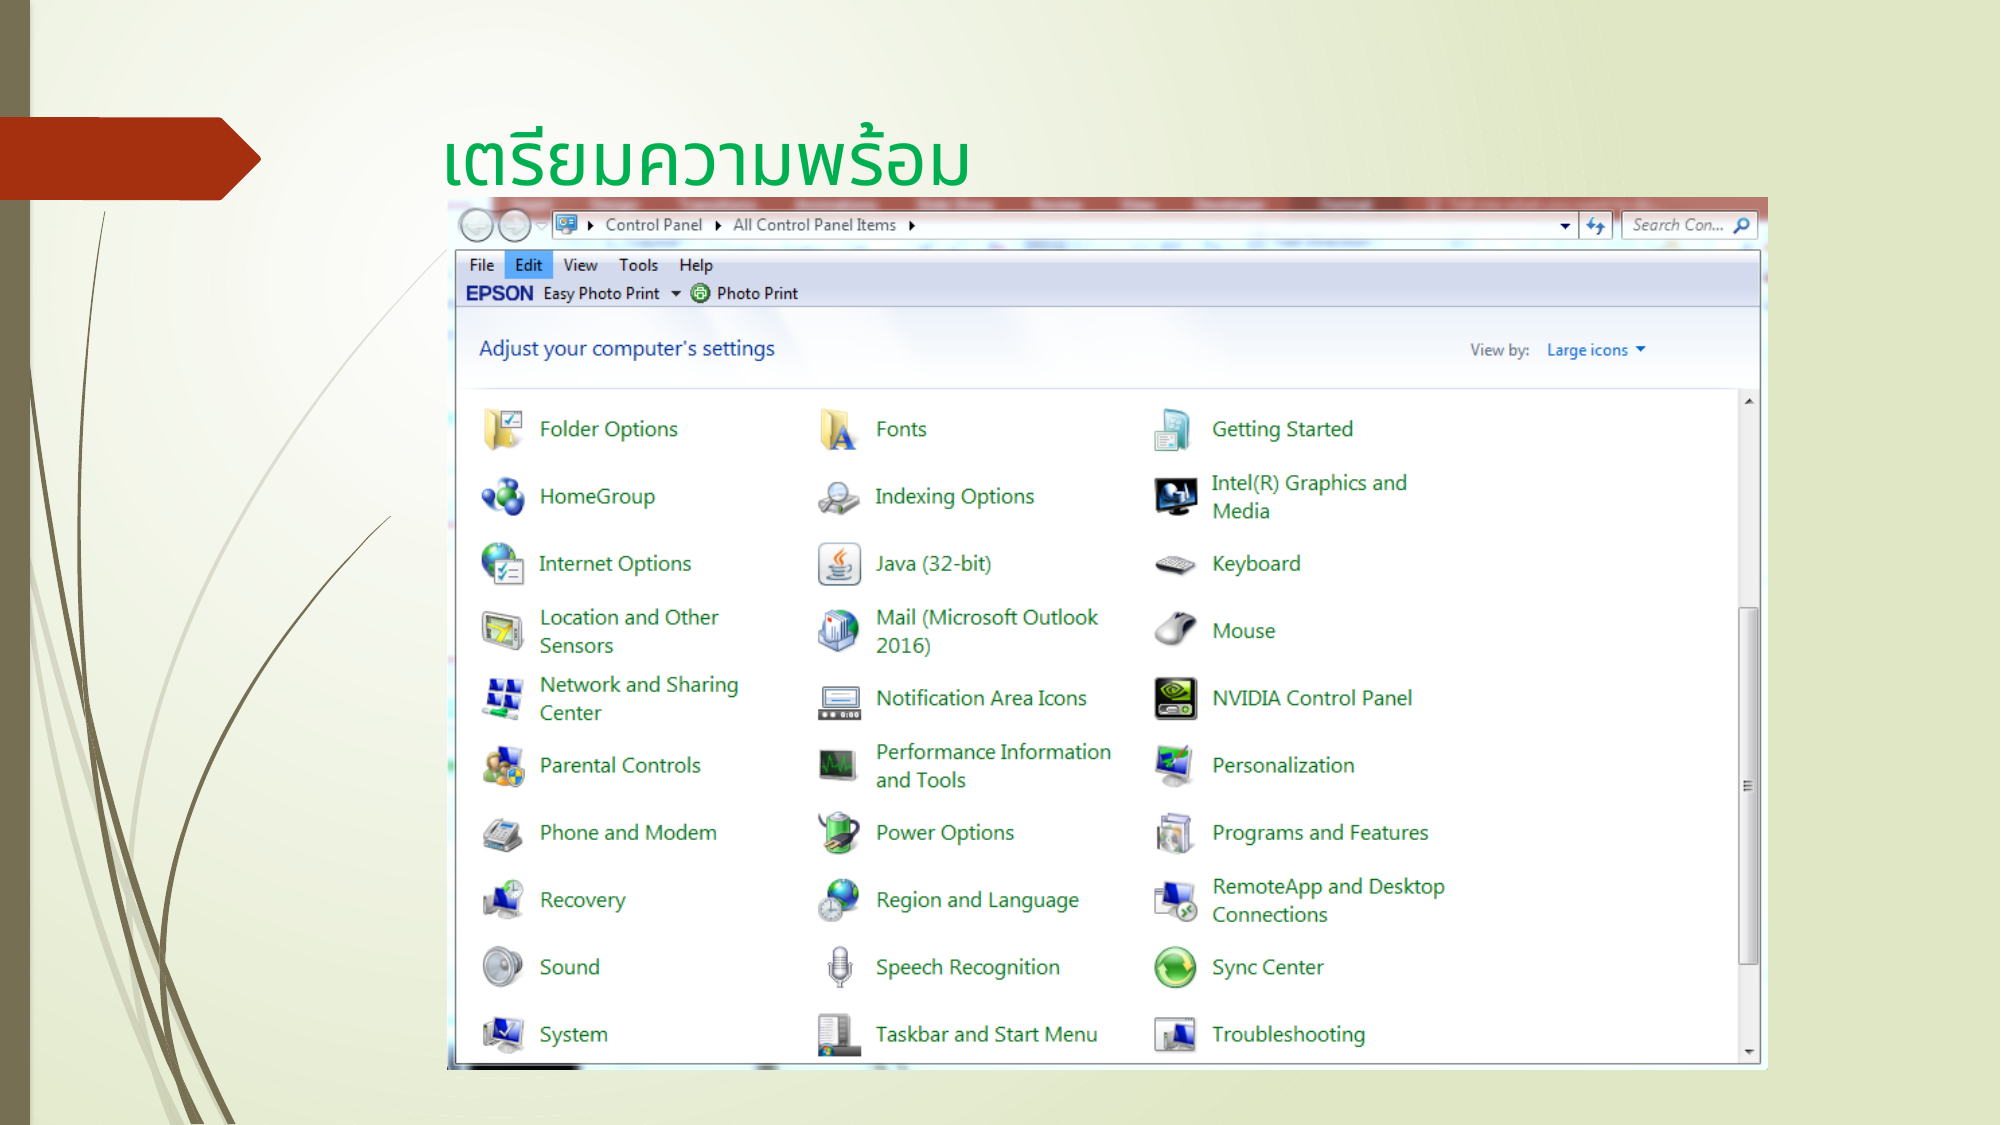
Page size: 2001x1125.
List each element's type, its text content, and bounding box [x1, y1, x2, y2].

picture [447, 197, 1768, 1070]
title เตรียมความพร้อม [425, 102, 1888, 313]
